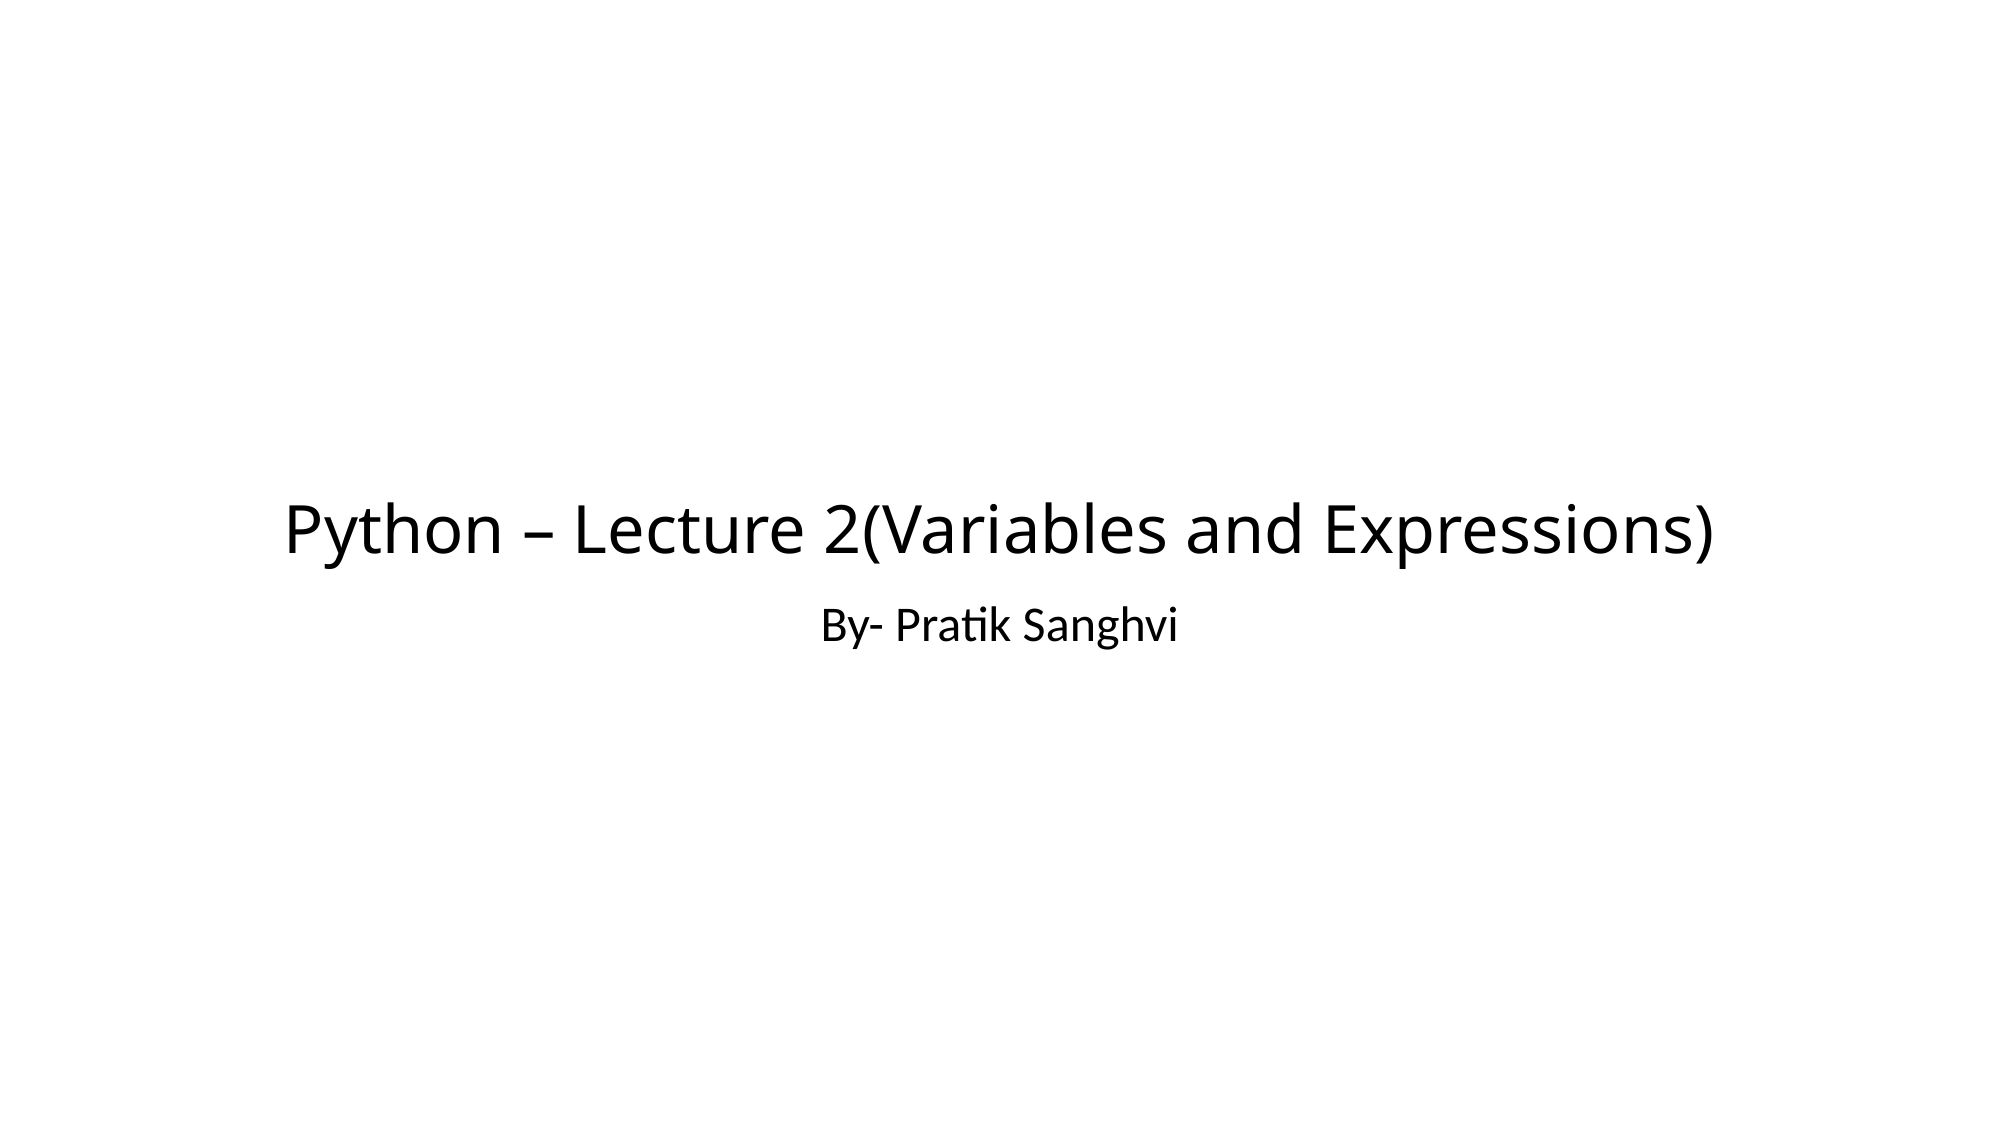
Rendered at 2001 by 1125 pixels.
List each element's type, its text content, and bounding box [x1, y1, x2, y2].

subtitle By- Pratik Sanghvi [249, 590, 1750, 863]
title Python – Lecture 2(Variables and Expressions) [249, 184, 1750, 576]
